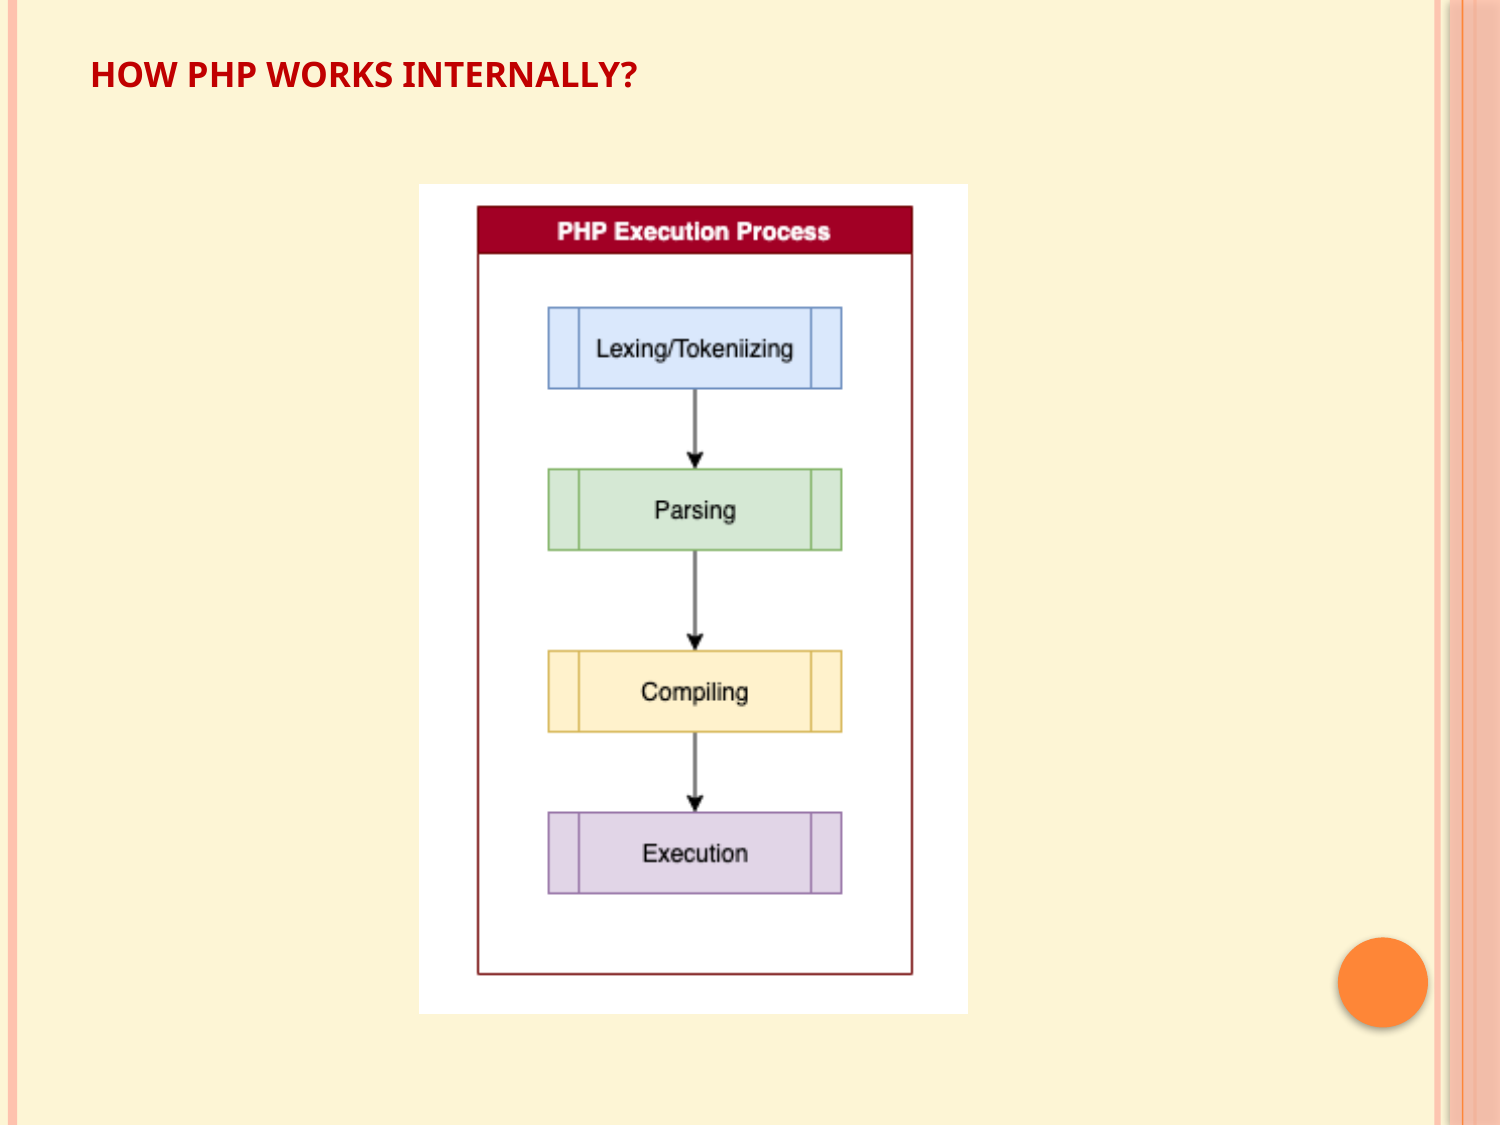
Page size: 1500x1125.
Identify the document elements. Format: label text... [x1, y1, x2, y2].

title How php works internally? [75, 45, 1300, 102]
picture [418, 183, 969, 1014]
